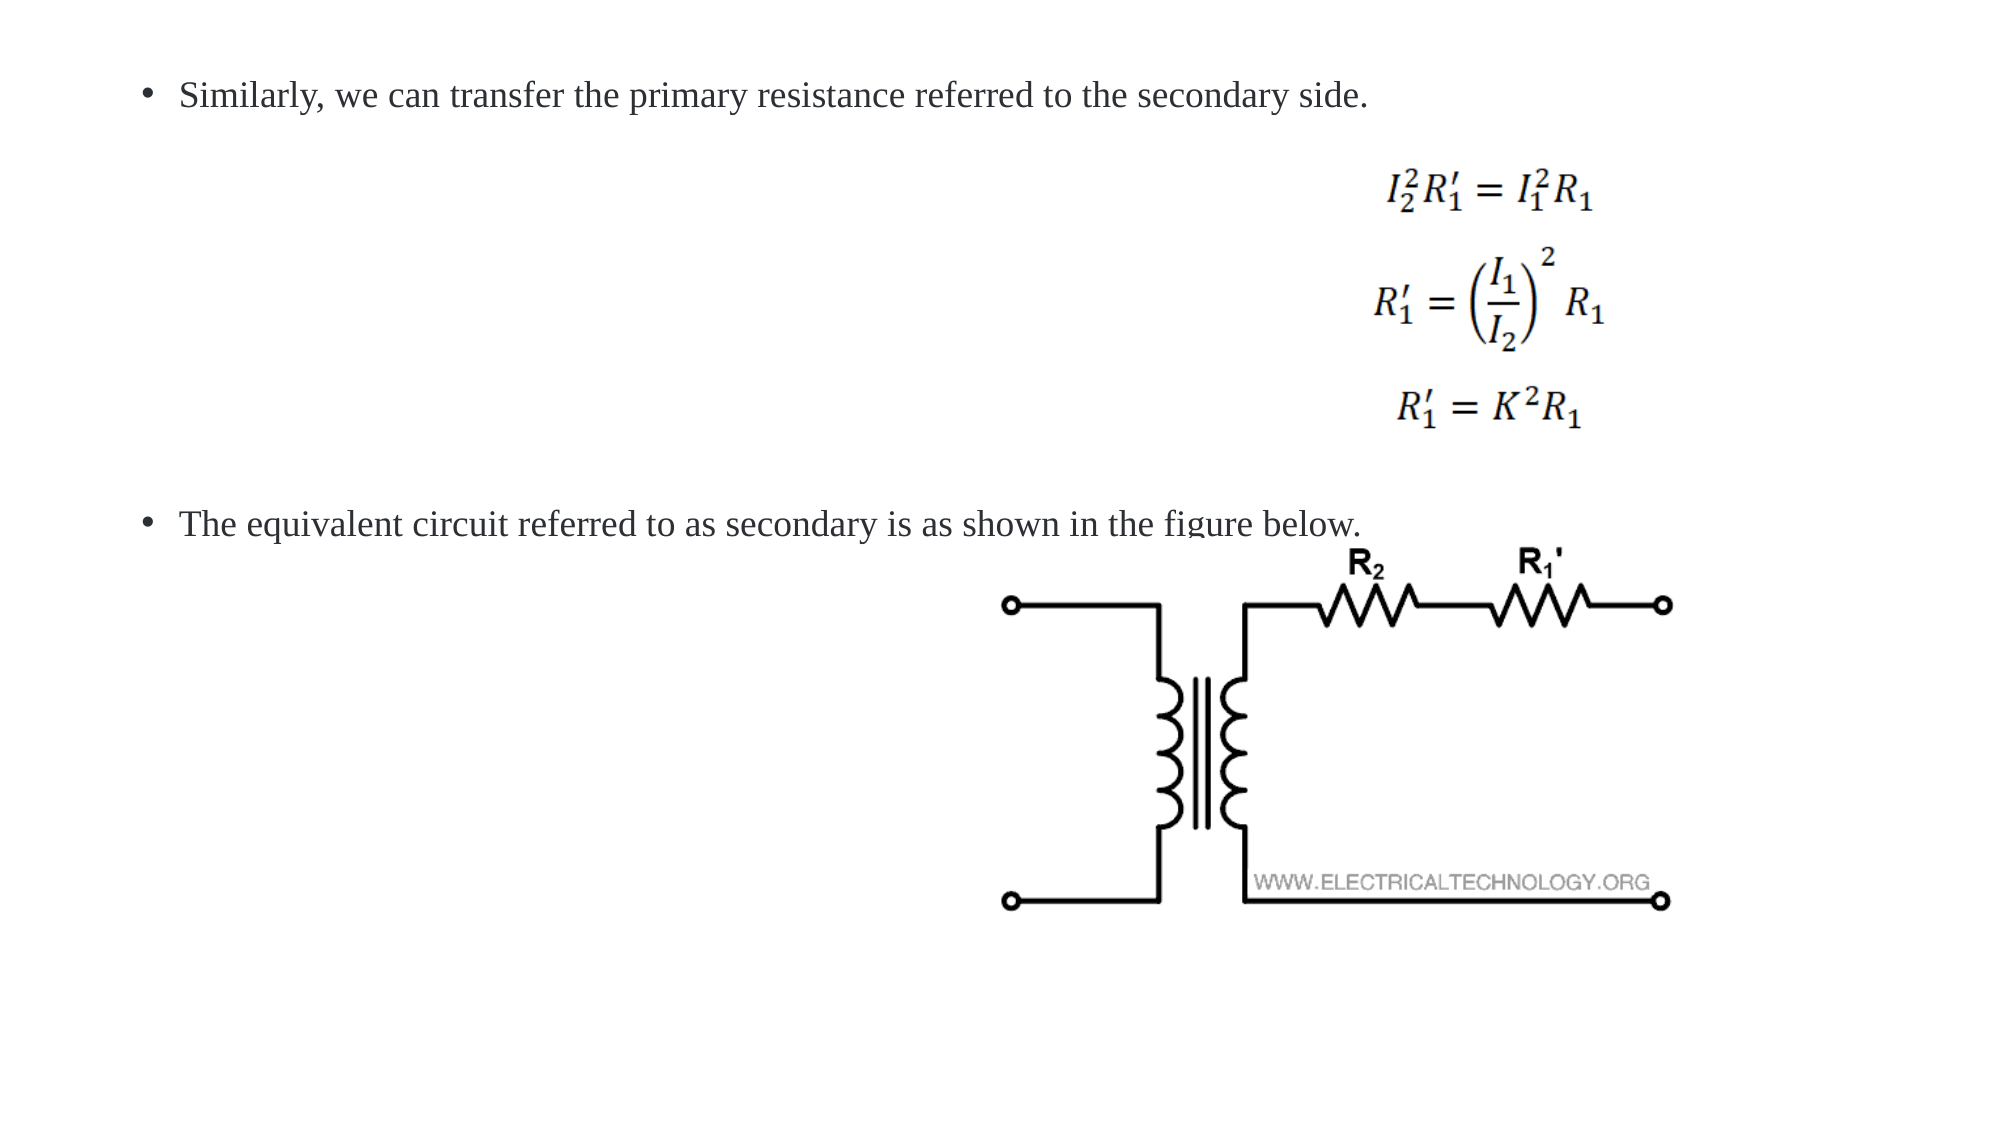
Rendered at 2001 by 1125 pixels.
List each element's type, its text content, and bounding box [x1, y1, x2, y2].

list Similarly, we can transfer the primary resistance referred to the secondary side. The equivalent circuit referred to as secondary is as shown in the figure below. [126, 67, 1852, 1110]
picture [999, 538, 1678, 916]
picture [1363, 150, 1617, 440]
